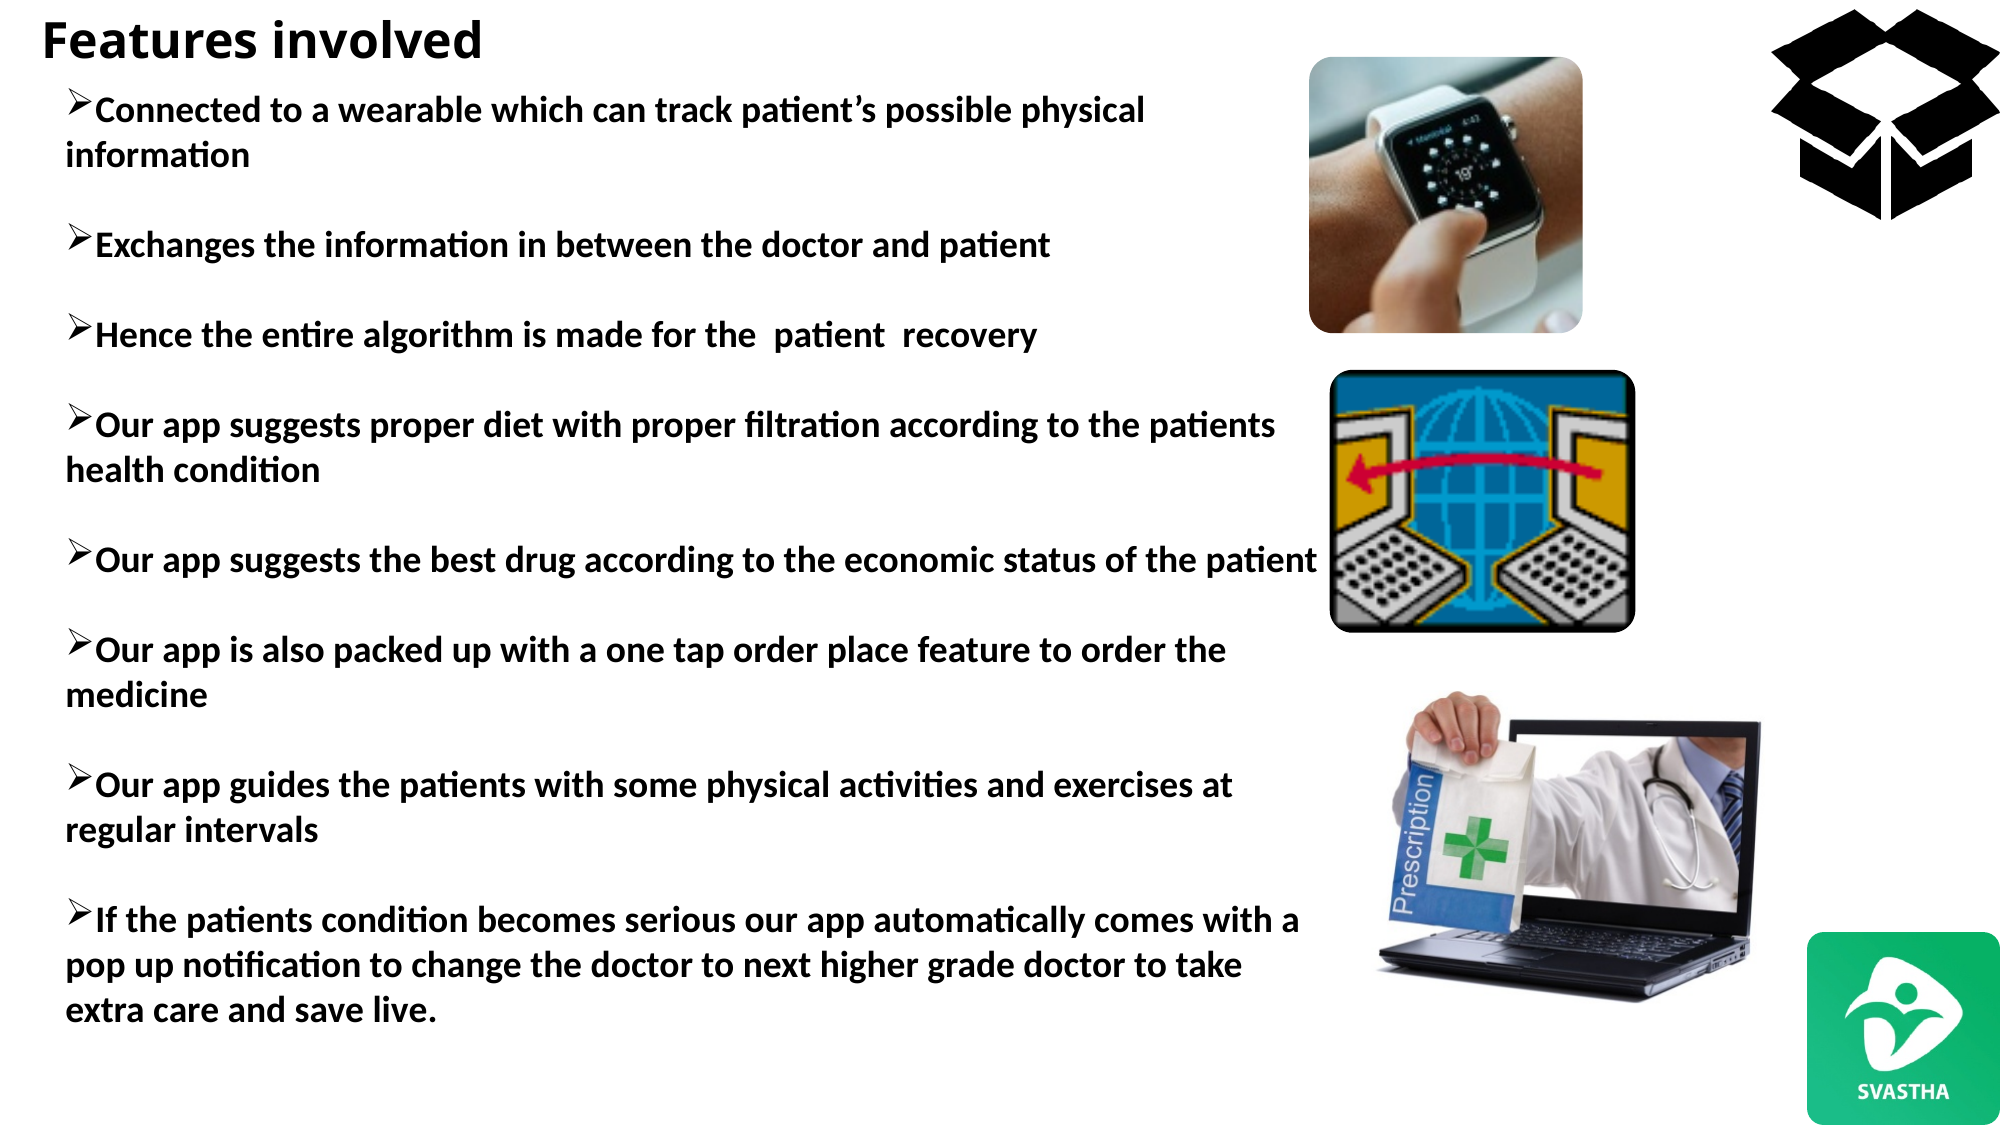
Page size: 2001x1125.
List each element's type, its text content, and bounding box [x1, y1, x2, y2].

picture [1329, 369, 1636, 633]
picture [1371, 690, 1766, 1004]
picture [1309, 56, 1583, 334]
picture [1771, 0, 2000, 229]
picture [1807, 932, 2000, 1125]
title Features involved [0, 0, 1097, 78]
text_box Connected to a wearable which can track patient’s possible physical information Exchanges the information in between the doctor and patient Hence the entire algorithm is made for the patient recovery Our app suggests proper diet with proper filtration according to the patients health condition Our app suggests the best drug according to the economic status of the patient Our app is also packed up with a one tap order place feature to order the medicine Our app guides the patients with some physical activities and exercises at regular intervals If the patients condition becomes serious our app automatically comes with a pop up notification to change the doctor to next higher grade doctor to take extra care and save live. [50, 77, 1343, 1125]
